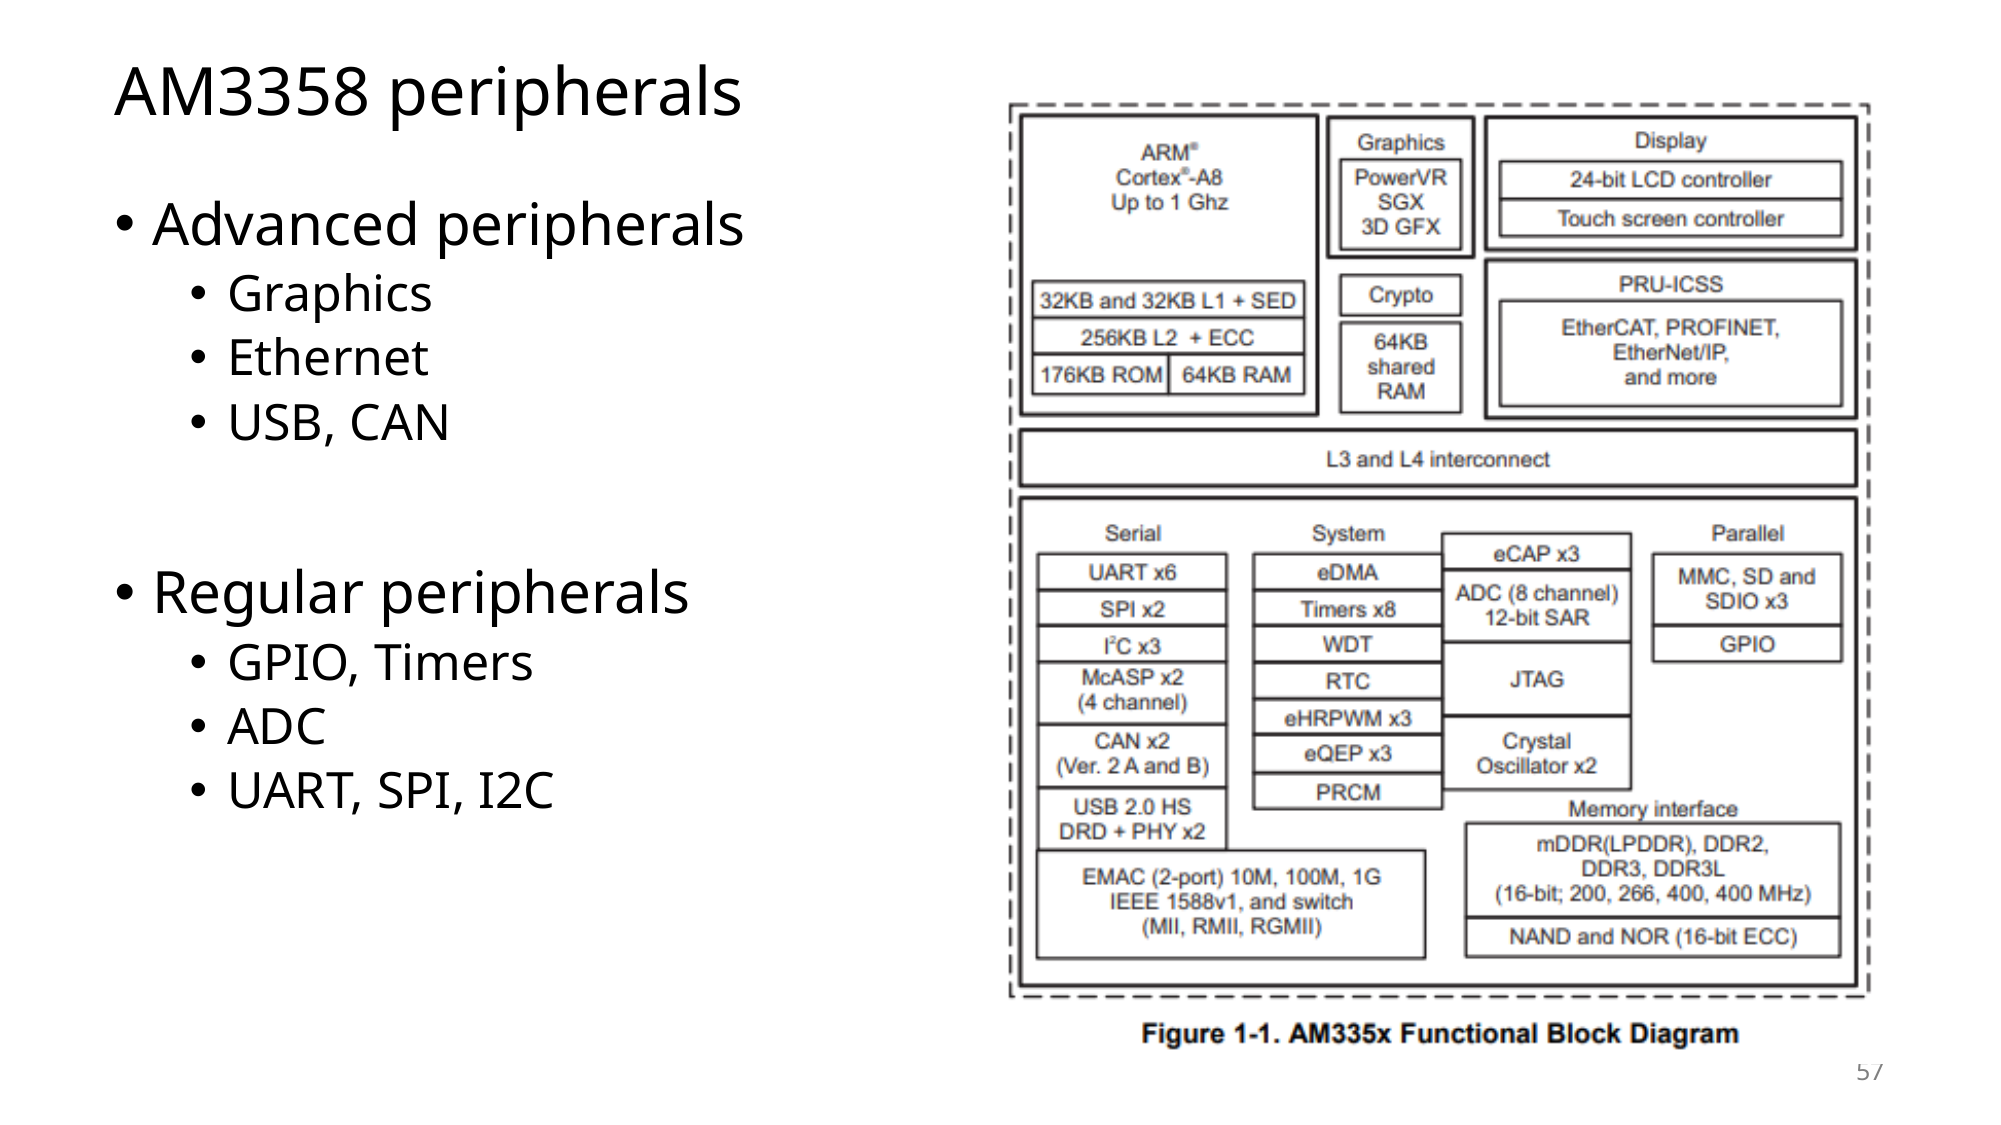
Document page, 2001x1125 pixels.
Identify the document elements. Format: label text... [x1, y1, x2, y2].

picture [991, 93, 1900, 1064]
slide_number 57 [1749, 1064, 1900, 1103]
list Advanced peripherals Graphics Ethernet USB, CAN Regular peripherals GPIO, Timers ADC UART, SPI, I2C [99, 187, 991, 1013]
title AM3358 peripherals [99, 37, 1900, 150]
